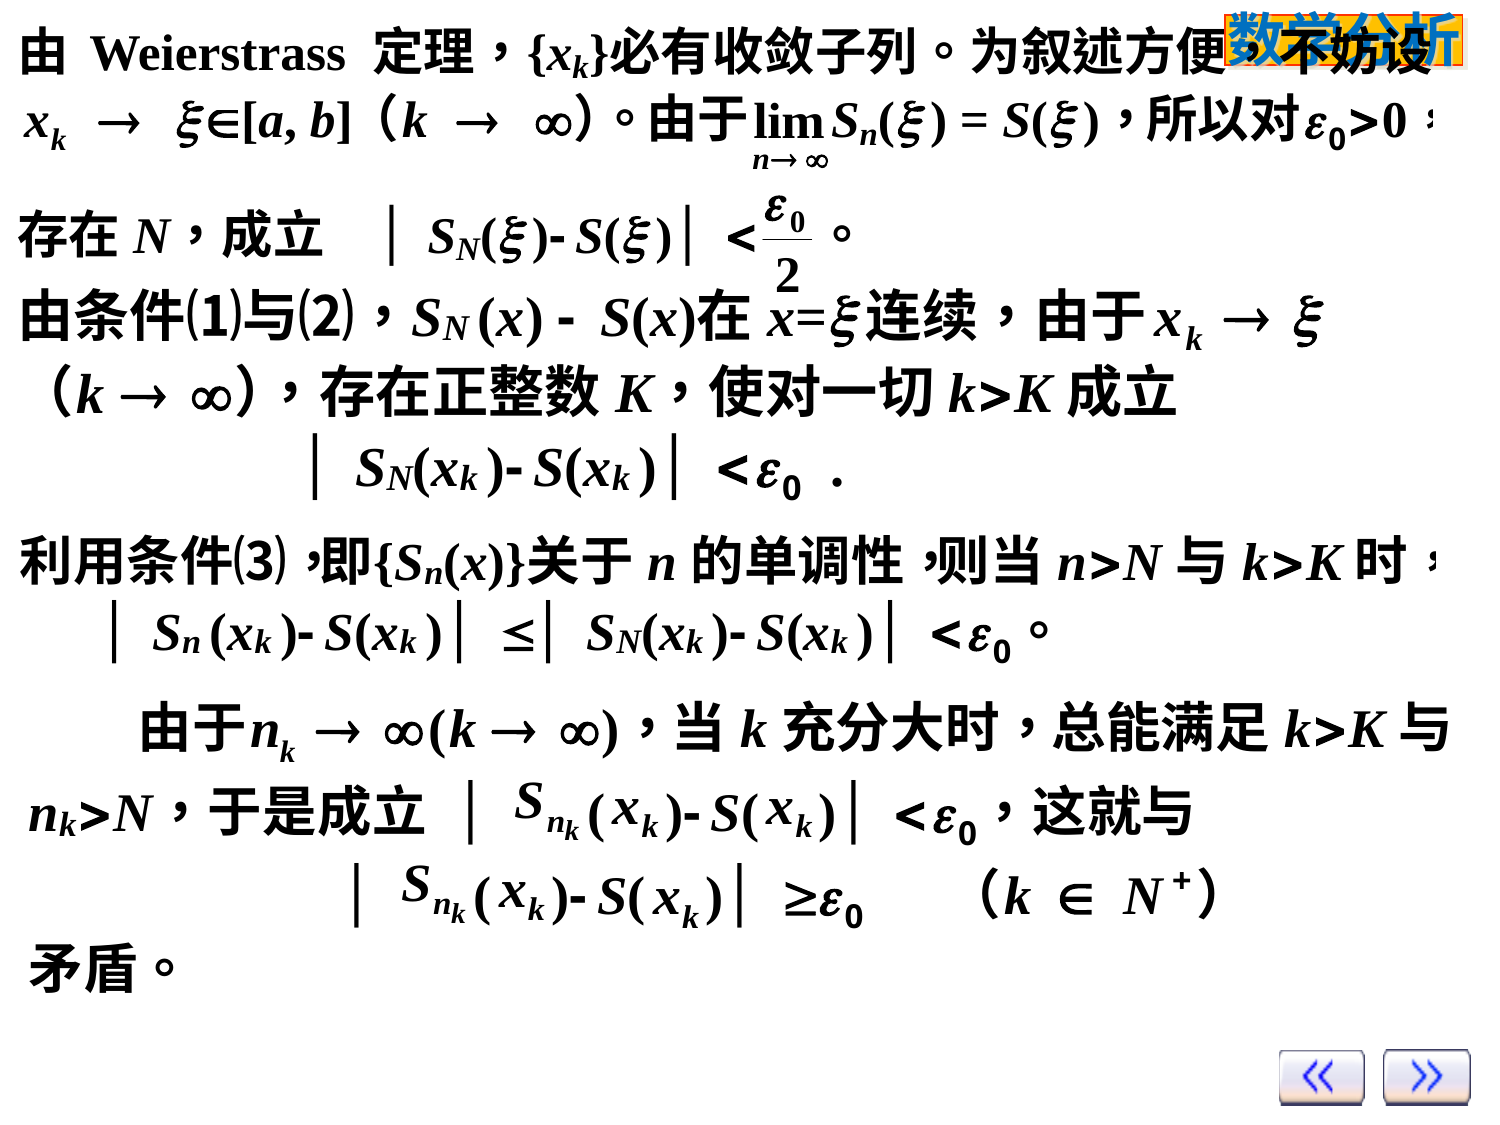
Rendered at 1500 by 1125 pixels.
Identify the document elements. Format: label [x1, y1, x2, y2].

text_box [16, 18, 1433, 315]
text_box [19, 526, 1436, 704]
picture [1383, 1049, 1471, 1106]
picture [1279, 1050, 1365, 1106]
text_box [16, 323, 1329, 505]
text_box [28, 692, 1454, 1007]
